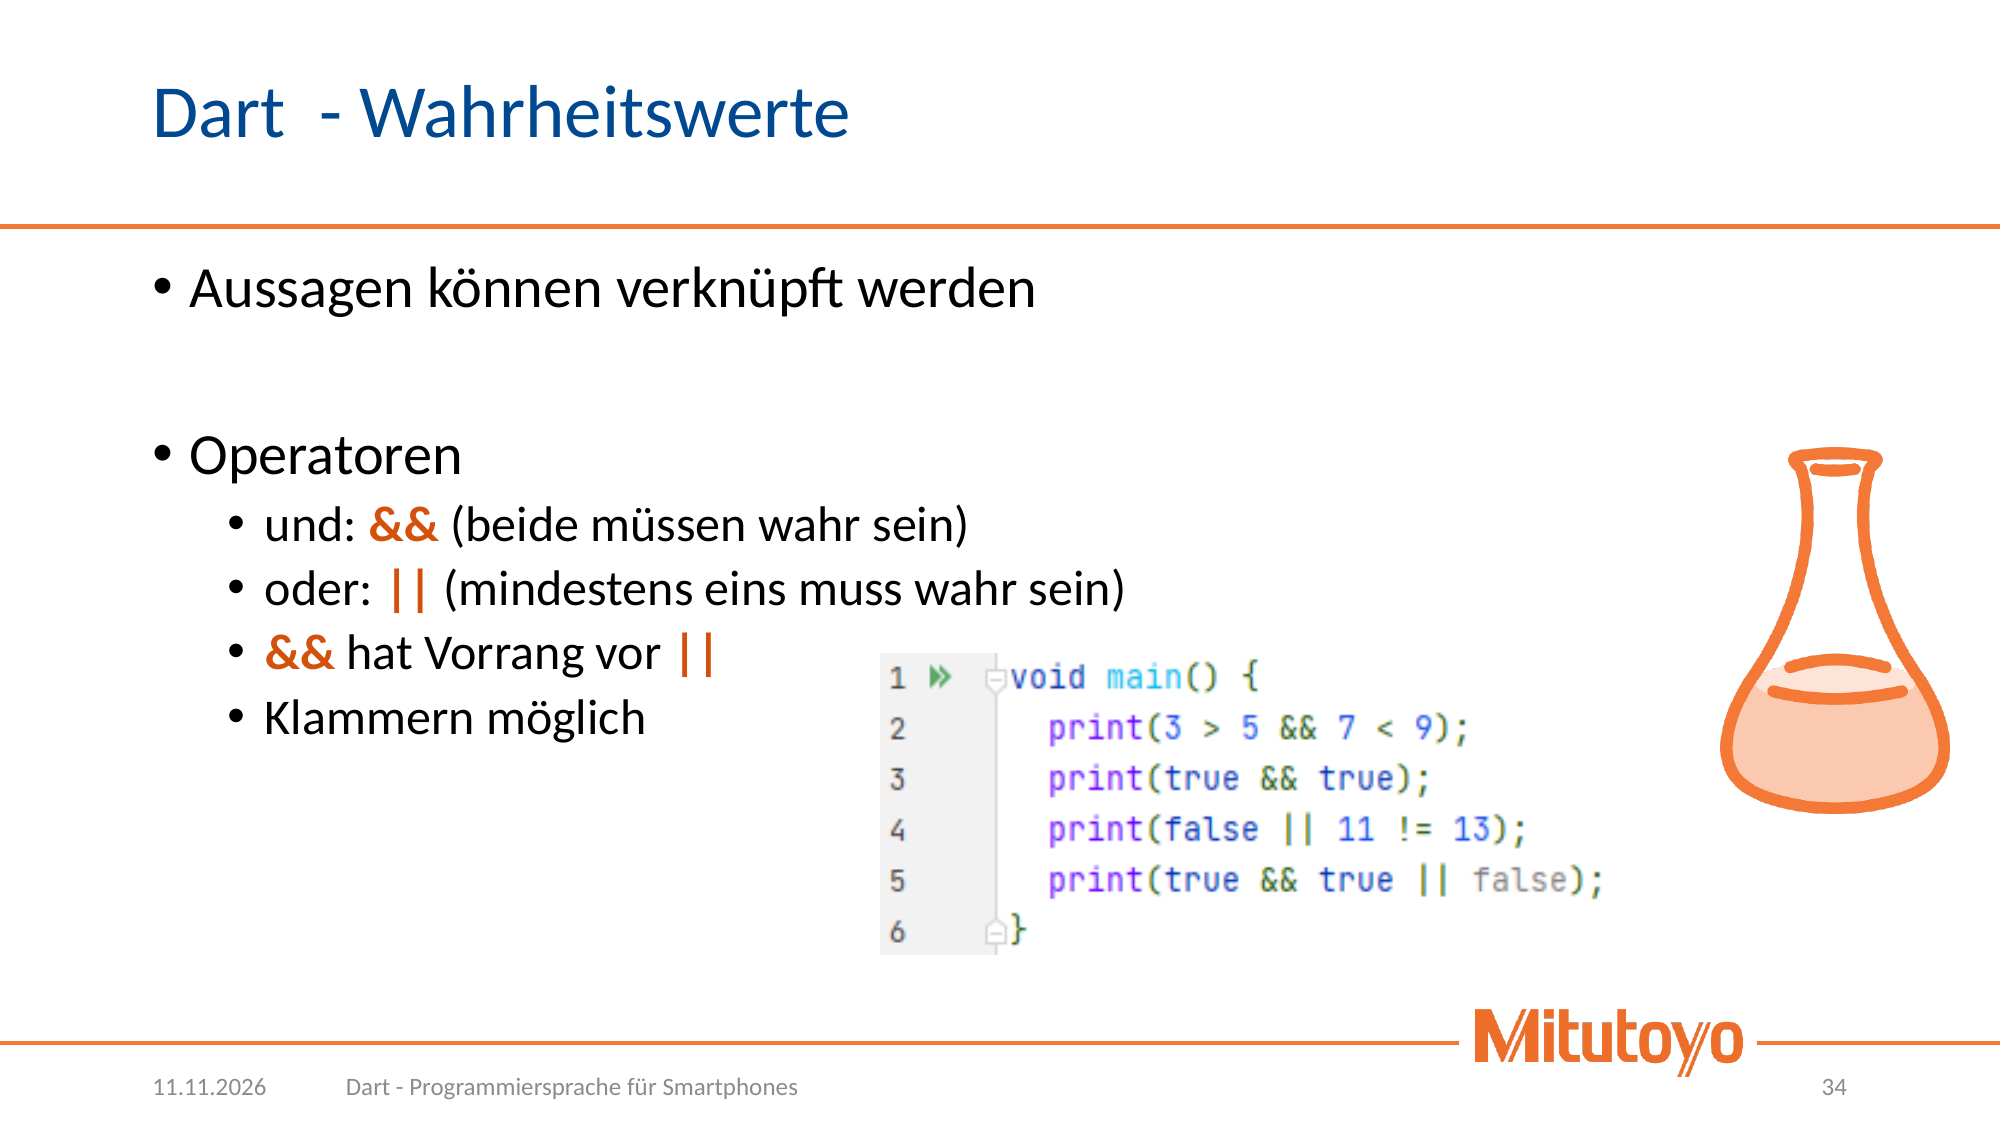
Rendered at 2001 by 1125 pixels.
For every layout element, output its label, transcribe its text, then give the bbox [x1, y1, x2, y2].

picture [880, 653, 1610, 955]
list Aussagen können verknüpft werden Operatoren und: && (beide müssen wahr sein) oder: || (mindestens eins muss wahr sein) && hat Vorrang vor || Klammern möglich [137, 249, 1659, 1012]
picture [1720, 447, 1950, 814]
slide_number 34 [1743, 1055, 1863, 1116]
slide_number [137, 1055, 313, 1116]
picture [1475, 1009, 1744, 1077]
footer Dart - Programmiersprache für Smartphones [330, 1055, 1721, 1116]
title Dart - Wahrheitswerte [137, 24, 1863, 203]
